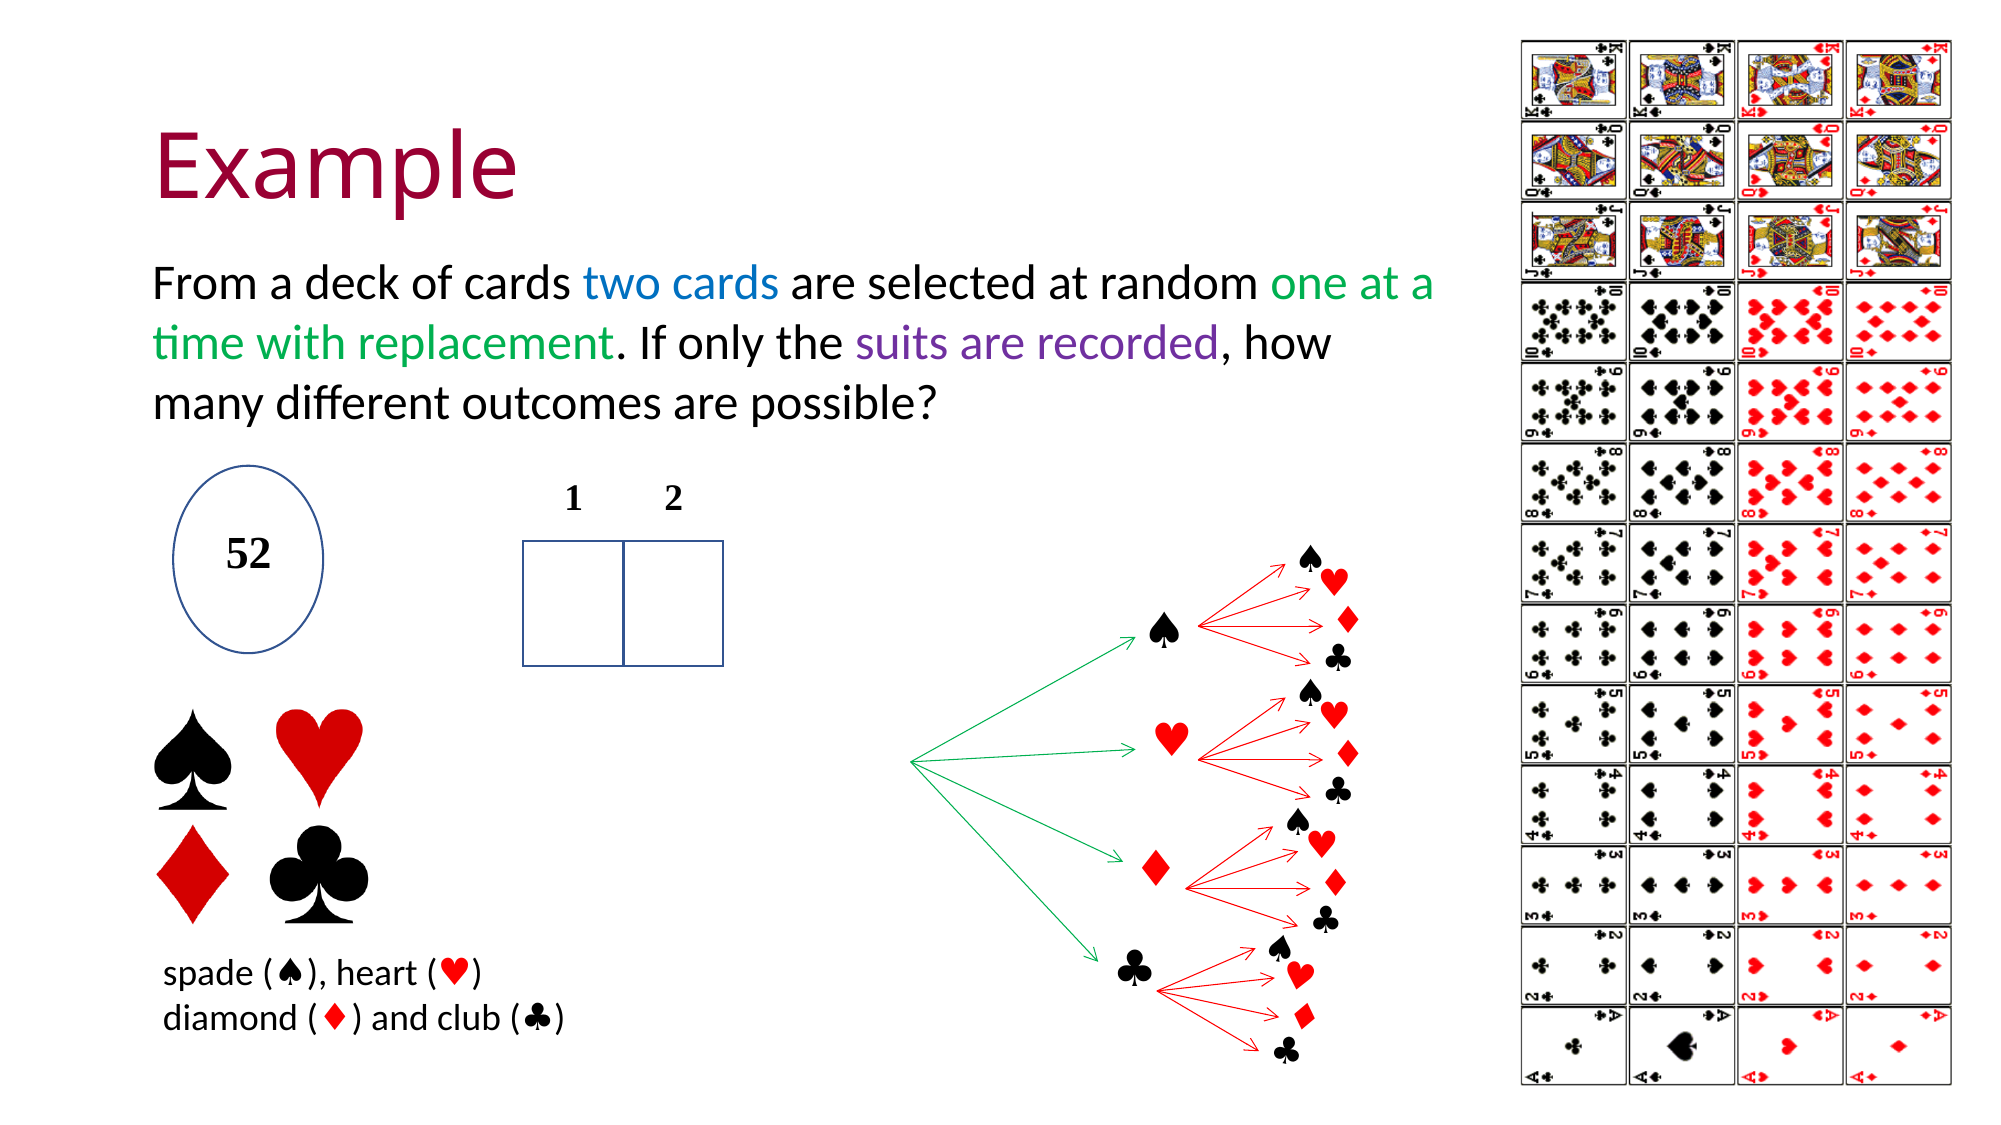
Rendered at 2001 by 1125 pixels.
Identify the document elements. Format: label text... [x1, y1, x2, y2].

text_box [1158, 528, 1373, 1071]
title Example [137, 59, 1396, 242]
picture [1211, 40, 2000, 1085]
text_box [910, 591, 1158, 1005]
text_box [522, 540, 622, 667]
text_box 1 [549, 465, 599, 526]
text_box [172, 464, 325, 655]
text_box spade (♠), heart (♥) diamond (♦) and club (♣) [148, 940, 661, 1046]
text_box 52 [211, 515, 287, 586]
text_box [622, 540, 724, 667]
picture [148, 703, 374, 929]
text_box 2 [649, 465, 699, 526]
text_box From a deck of cards two cards are selected at random one at a time with replacement. If only the suits are recorded, how many different outcomes are possible? [137, 242, 1468, 438]
